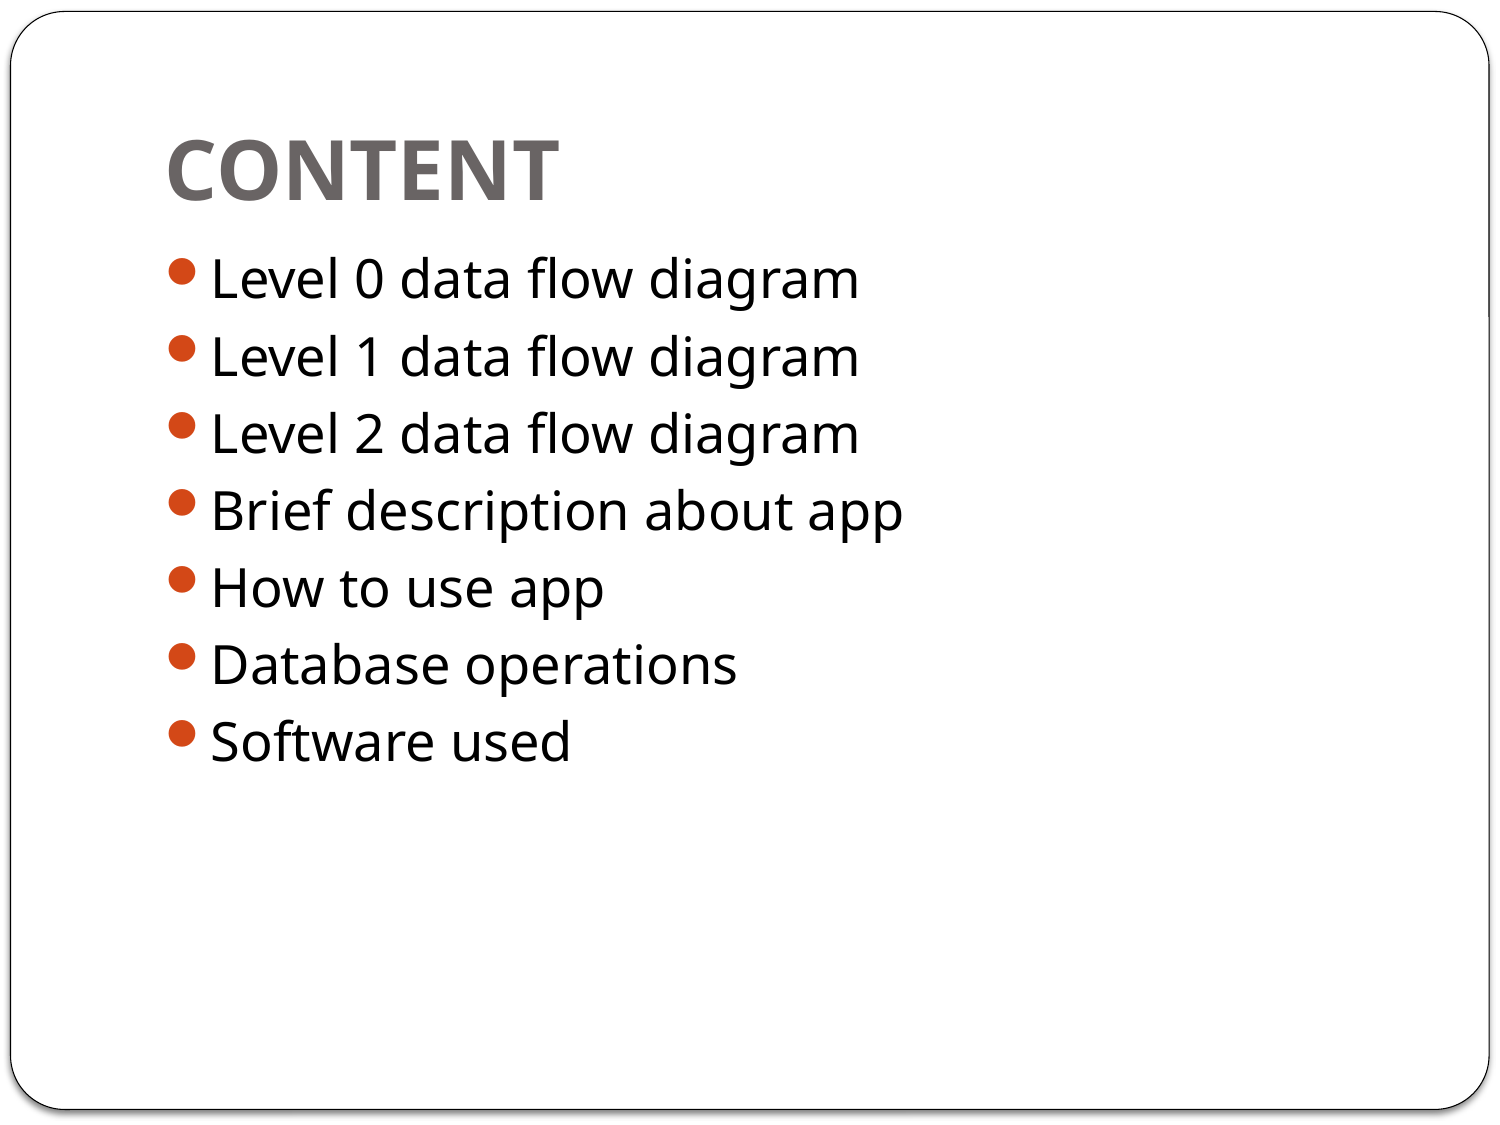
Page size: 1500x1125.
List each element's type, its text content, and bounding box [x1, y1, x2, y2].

title CONTENT [150, 45, 1425, 233]
list Level 0 data flow diagram Level 1 data flow diagram Level 2 data flow diagram Brief description about app How to use app Database operations Software used [150, 237, 1425, 988]
